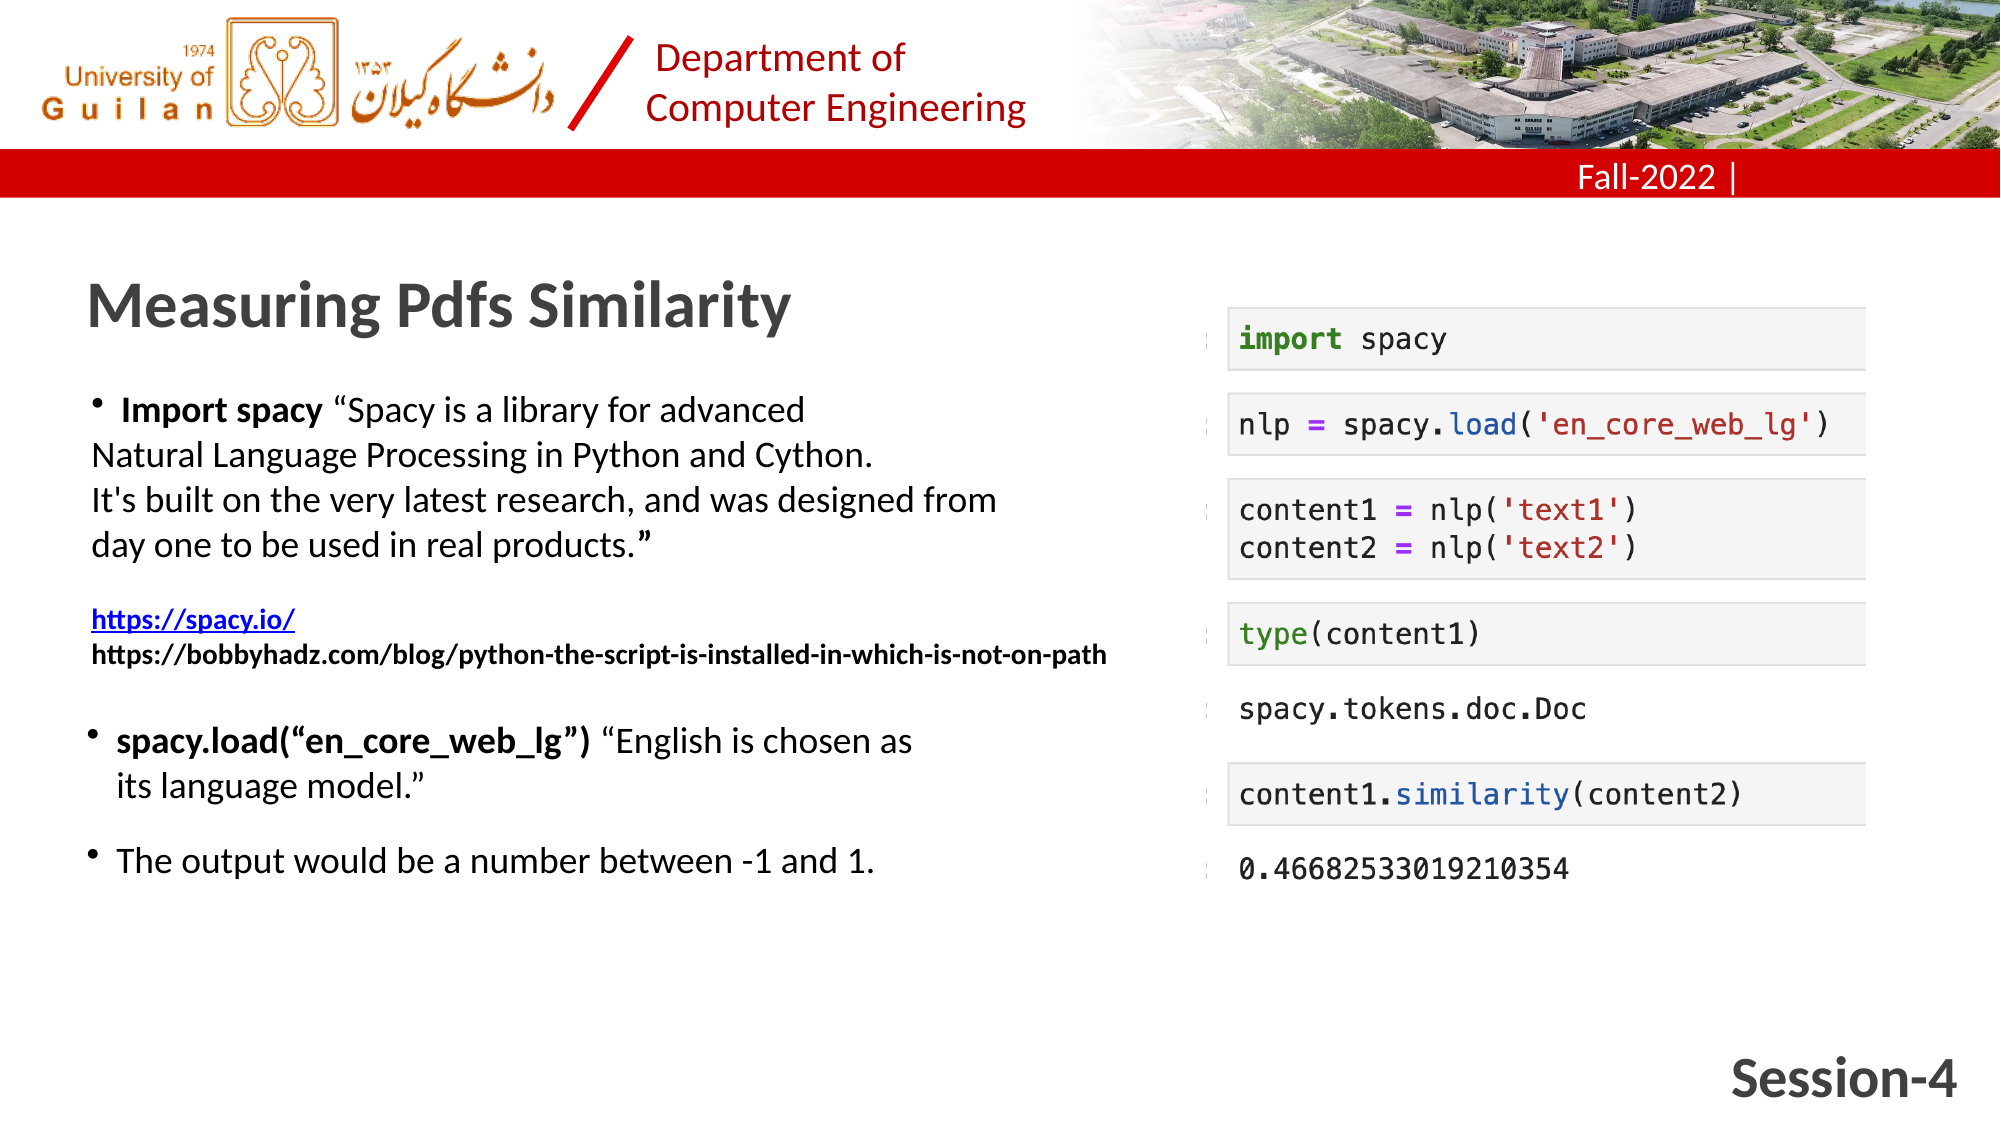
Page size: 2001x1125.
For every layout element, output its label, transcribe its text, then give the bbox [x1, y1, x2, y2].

picture [36, 16, 555, 131]
text_box Department of Computer Engineering [638, 22, 1072, 138]
text_box [0, 149, 1569, 198]
text_box spacy.load(“en_core_web_lg”) “English is chosen as its language model.” [79, 708, 926, 814]
picture [1206, 276, 1866, 916]
text_box [1833, 161, 2000, 198]
text_box The output would be a number between -1 and 1. [79, 829, 926, 889]
text_box Session-4 [1723, 1031, 1966, 1117]
text_box Fall-2022 | [1569, 161, 1833, 204]
picture [1072, 0, 2000, 161]
text_box Import spacy “Spacy is a library for advanced Natural Language Processing in Python and Cython. It's built on the very latest research, and was designed from day one to be used in real products.” https://spacy.io/ https://bobbyhadz.com/blog/python-the-script-is-installed-in-which-is-not-on-path [83, 377, 1117, 678]
text_box Measuring Pdfs Similarity [79, 253, 1633, 348]
